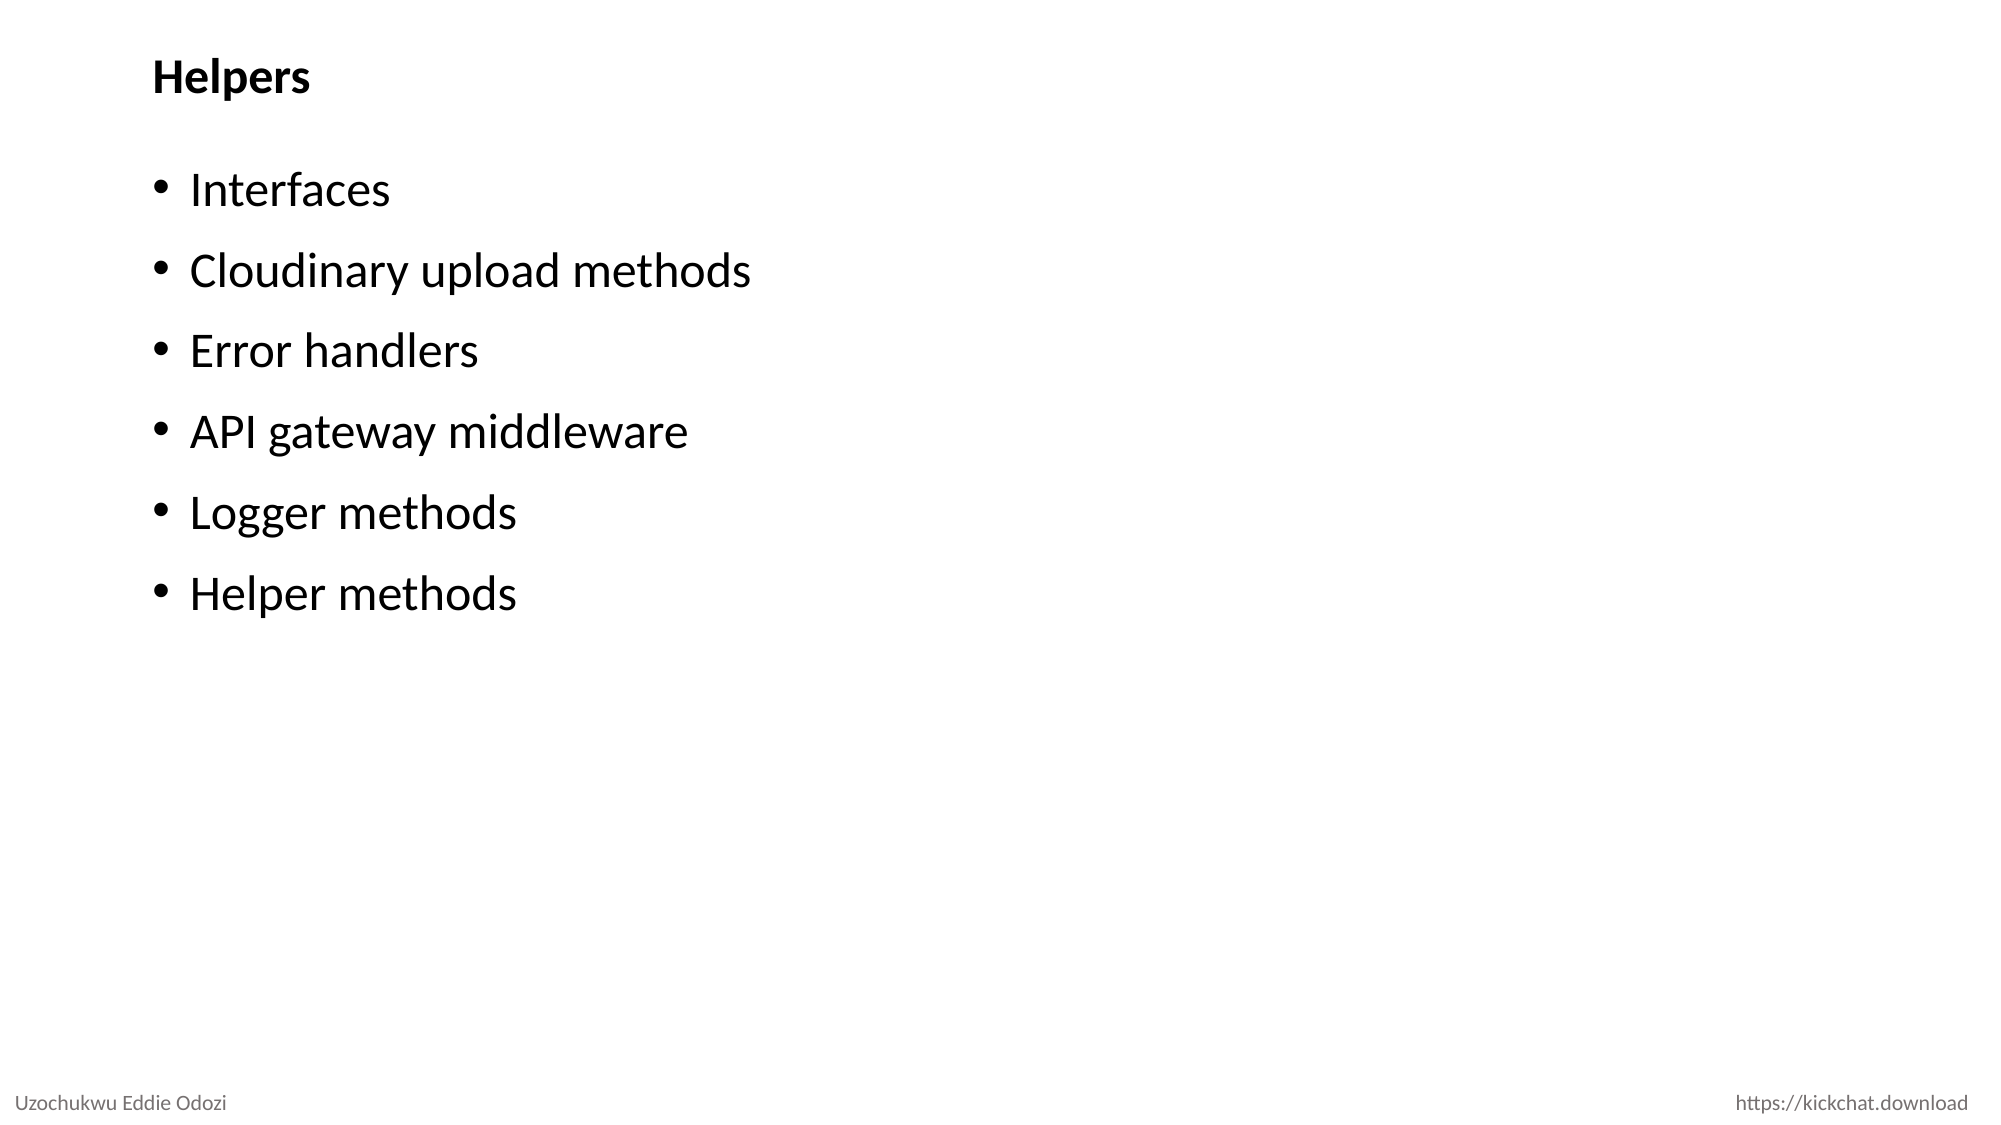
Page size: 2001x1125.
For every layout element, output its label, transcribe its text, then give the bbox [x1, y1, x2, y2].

text_box Uzochukwu Eddie Odozi [0, 1081, 307, 1123]
text_box https://kickchat.download [1720, 1081, 2000, 1123]
text_box [0, 1081, 2000, 1125]
list Interfaces Cloudinary upload methods Error handlers API gateway middleware Logger methods Helper methods [137, 148, 1863, 1014]
title Helpers [137, 43, 1234, 113]
